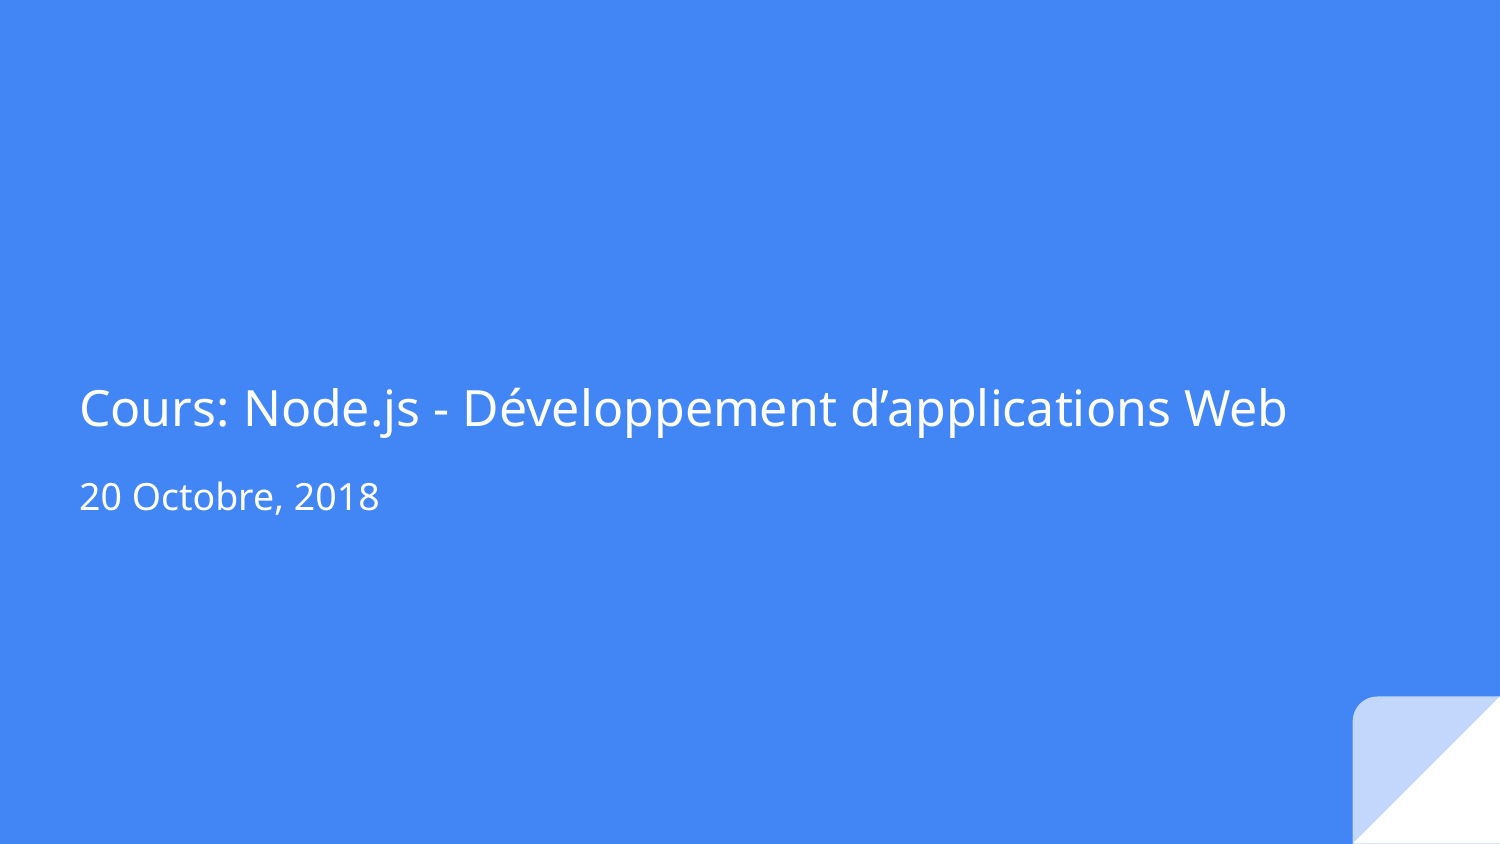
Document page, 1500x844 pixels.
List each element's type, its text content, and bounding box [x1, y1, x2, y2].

subtitle 20 Octobre, 2018 [64, 457, 1413, 529]
title Cours: Node.js - Développement d’applications Web [64, 298, 1413, 452]
